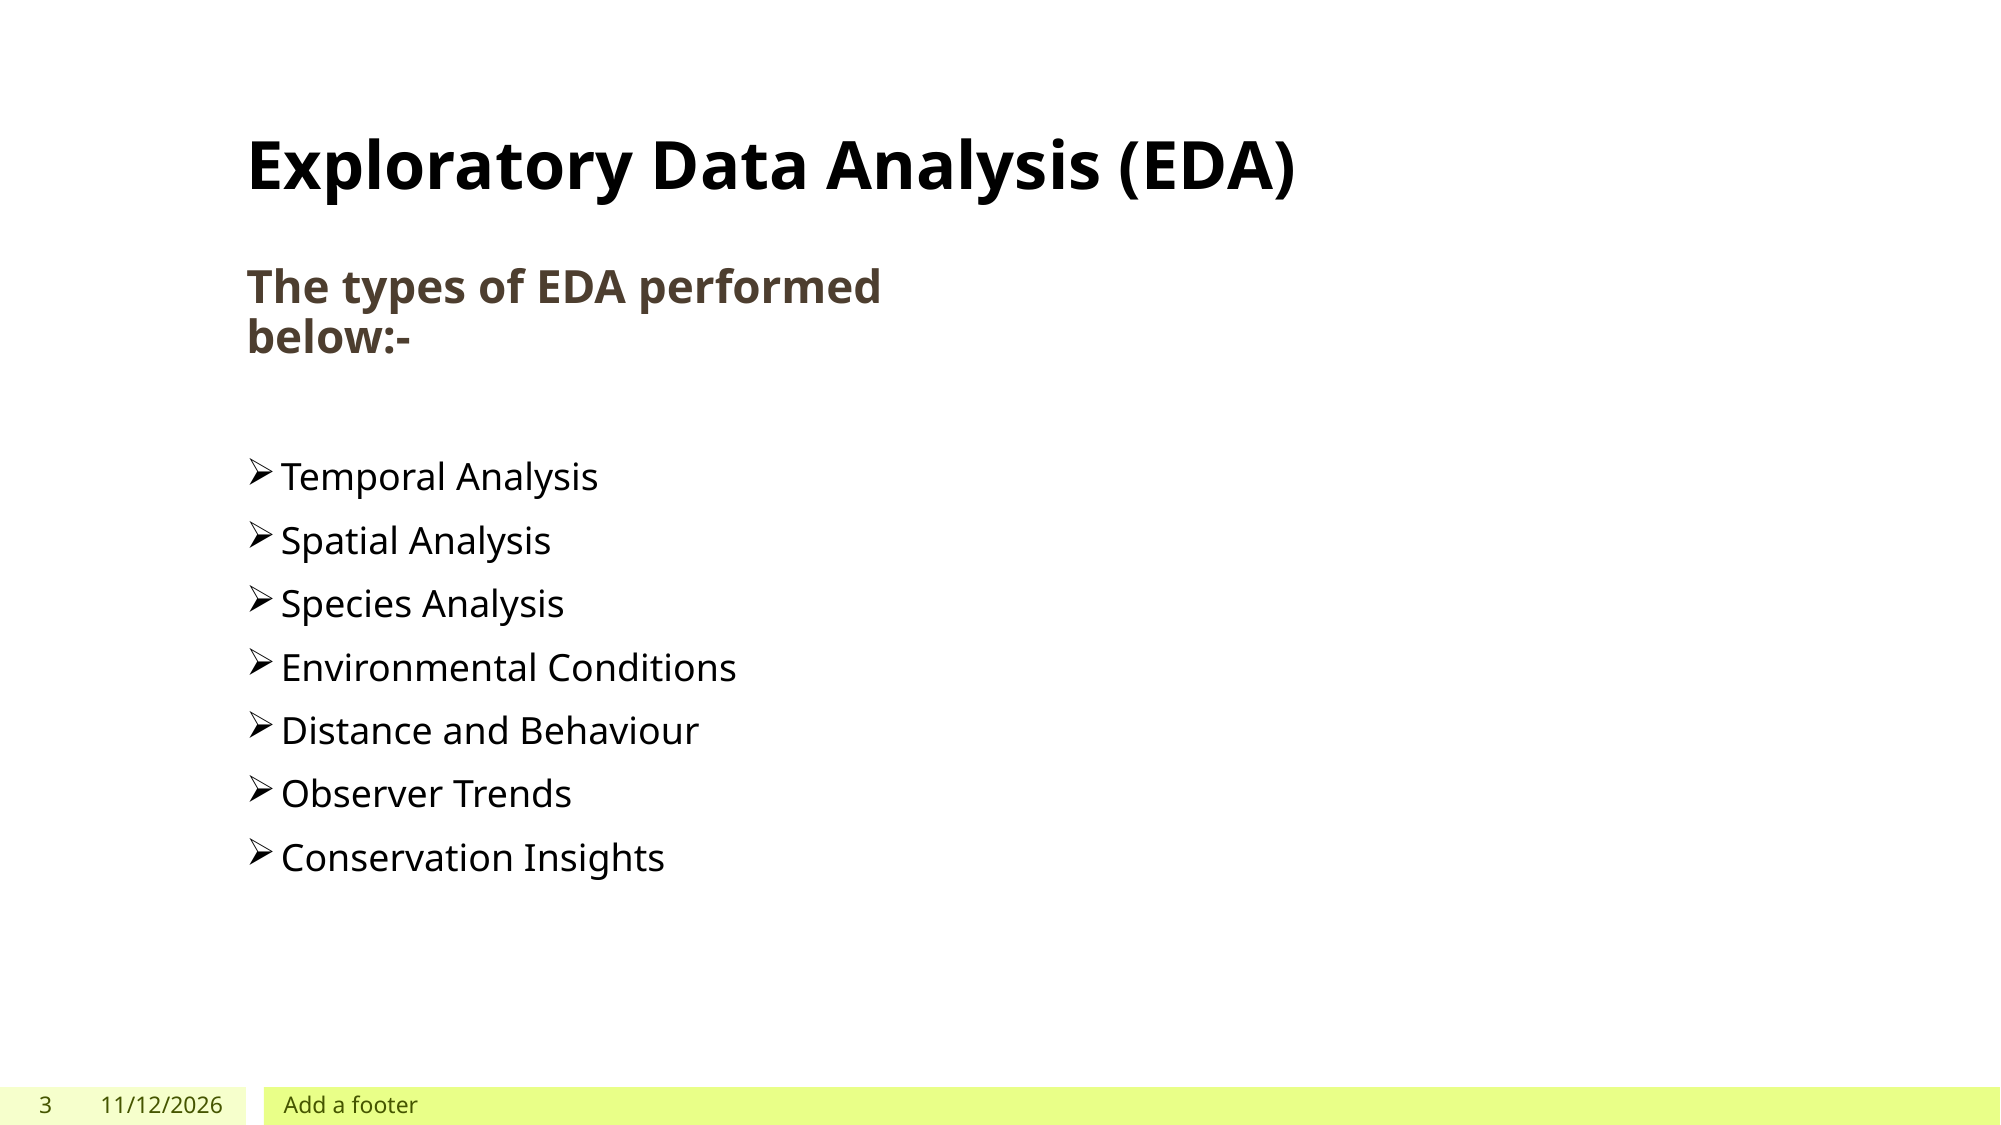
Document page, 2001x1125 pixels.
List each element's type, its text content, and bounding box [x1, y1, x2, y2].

title Exploratory Data Analysis (EDA) [231, 16, 1769, 211]
slide_number 3 [0, 1087, 68, 1125]
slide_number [74, 1087, 239, 1125]
list The types of EDA performed below:- Temporal Analysis Spatial Analysis Species Analysis Environmental Conditions Distance and Behaviour Observer Trends Conservation Insights [231, 256, 1013, 1015]
footer Add a footer [268, 1087, 1769, 1125]
